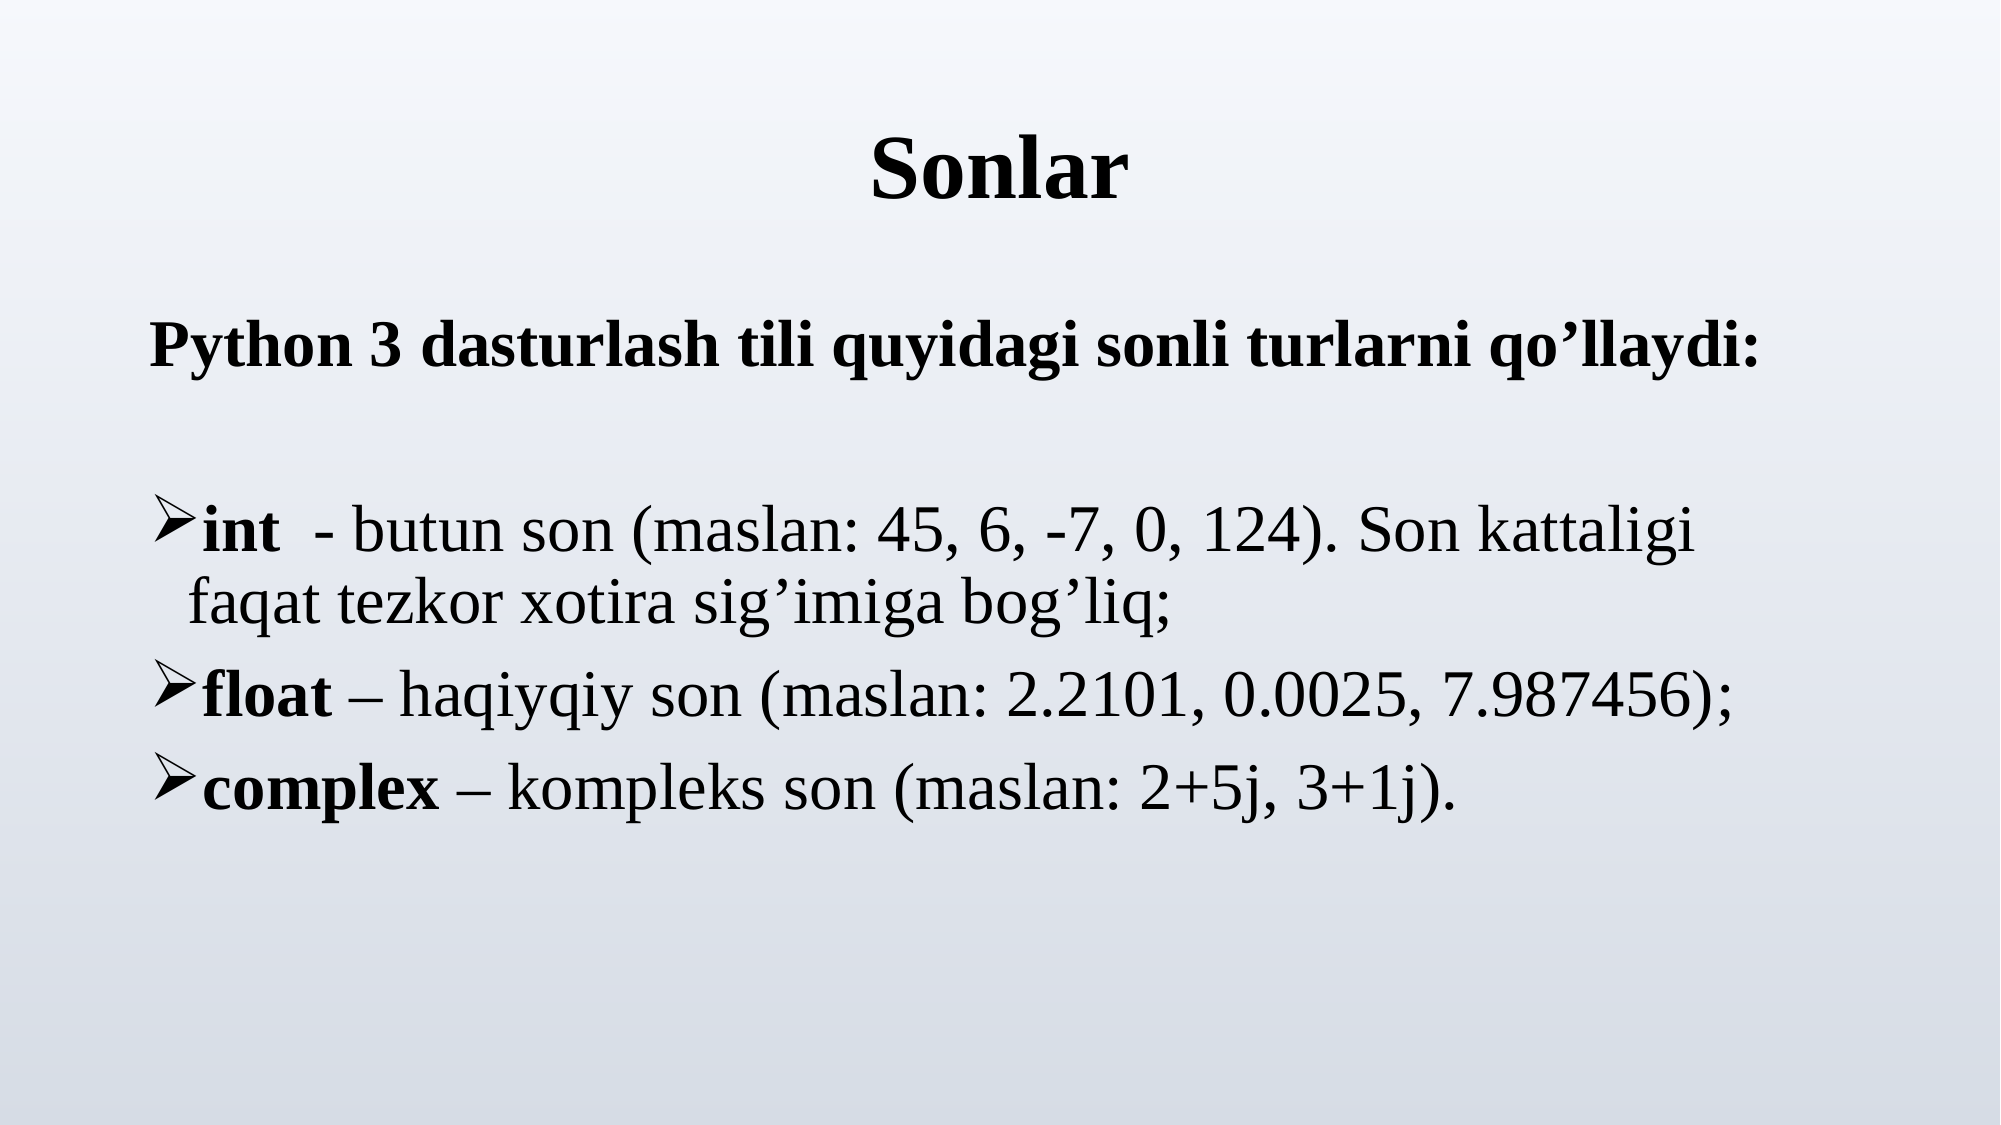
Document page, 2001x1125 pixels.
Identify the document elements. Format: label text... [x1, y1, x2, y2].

list Python 3 dasturlash tili quyidagi sonli turlarni qo’llaydi: int - butun son (maslan: 45, 6, -7, 0, 124). Son kattaligi faqat tezkor xotira sig’imiga bog’liq; float – haqiyqiy son (maslan: 2.2101, 0.0025, 7.987456); complex – kompleks son (maslan: 2+5j, 3+1j). [134, 300, 1860, 1015]
title Sonlar [137, 59, 1863, 278]
